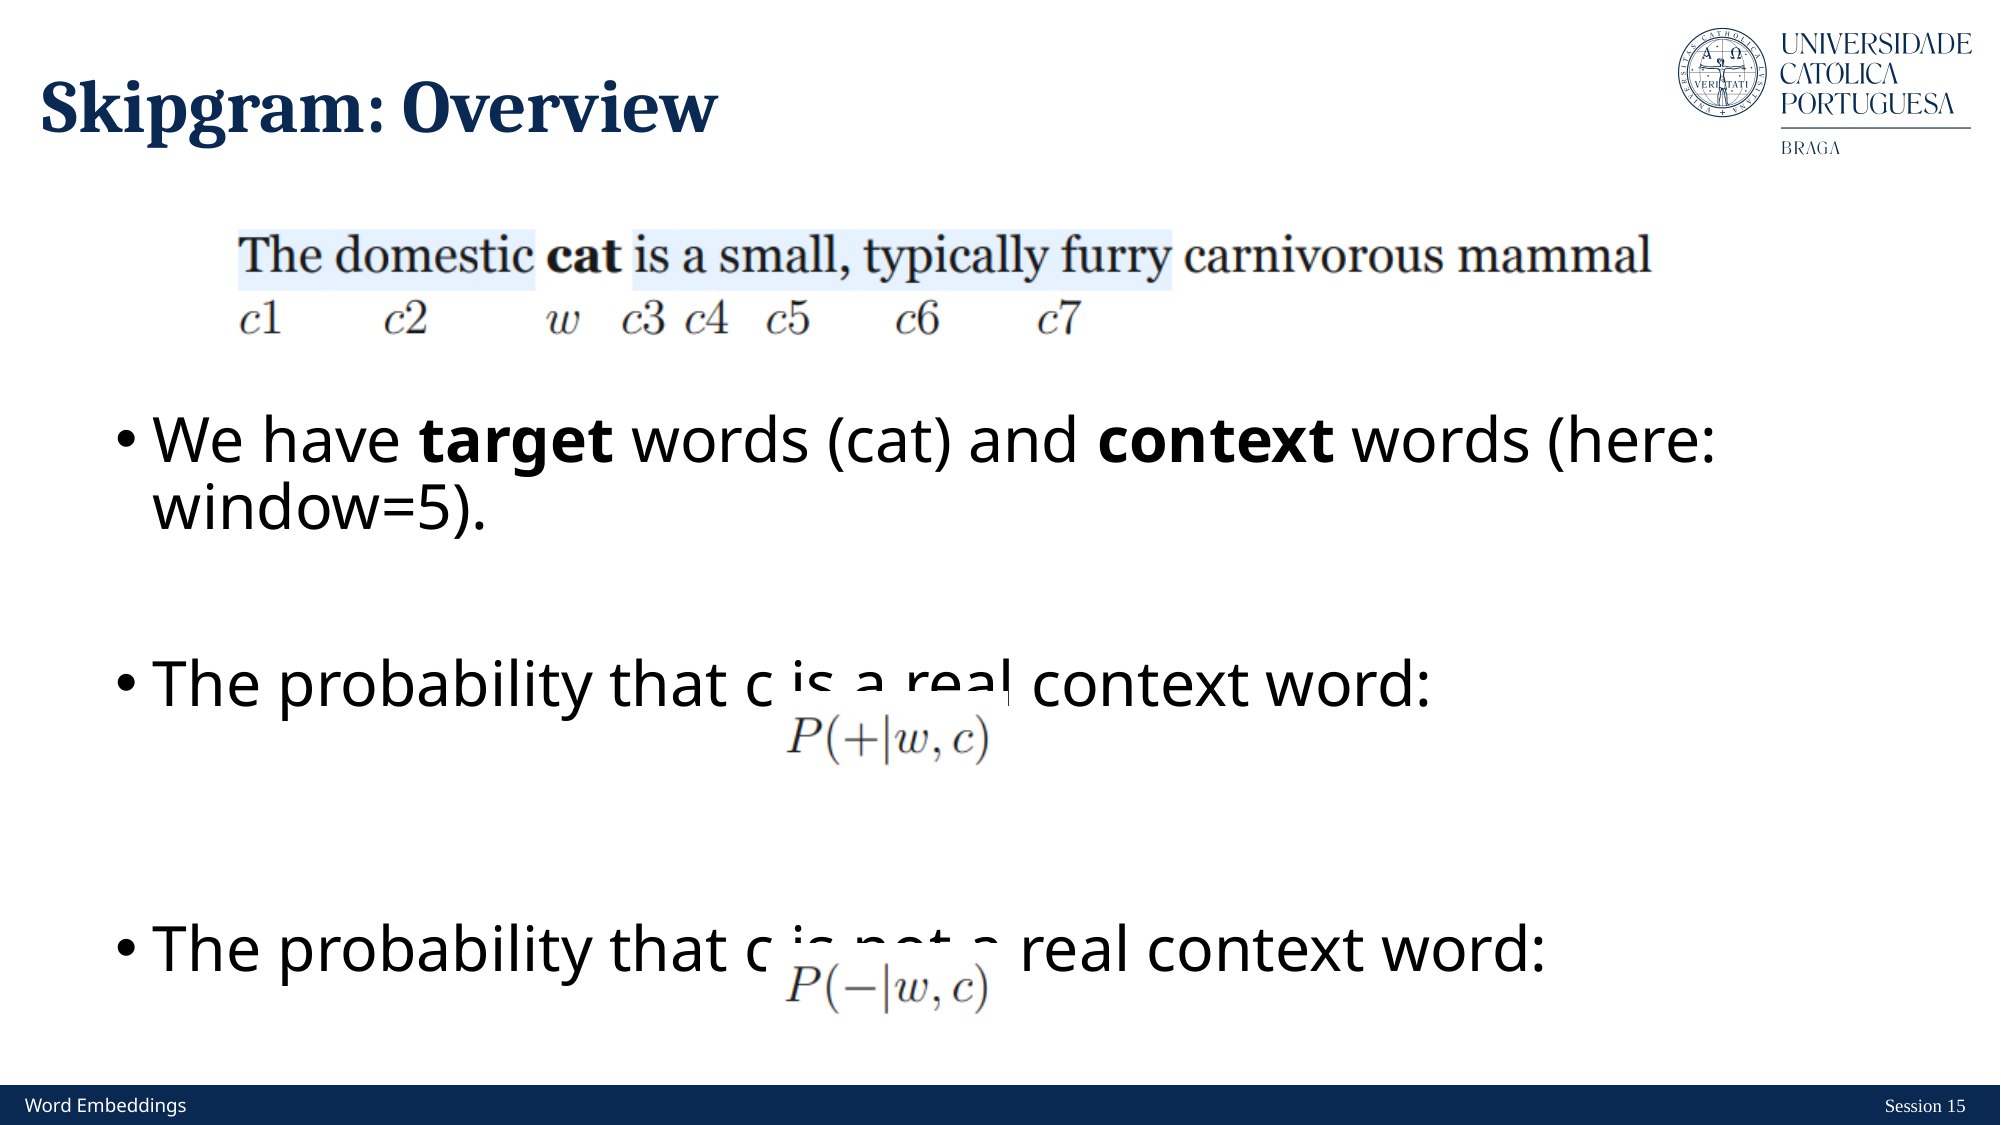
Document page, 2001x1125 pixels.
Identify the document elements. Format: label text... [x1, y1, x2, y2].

picture [229, 216, 1673, 354]
title Skipgram: Overview [27, 0, 1753, 218]
text_box We have target words (cat) and context words (here: window=5). The probability that c is a real context word: The probability that c is not a real context word: [100, 216, 1917, 1046]
text_box Word Embeddings [9, 1086, 865, 1125]
text_box [0, 1085, 2000, 1125]
text_box Session 15 [865, 1086, 1981, 1125]
picture [765, 943, 1002, 1034]
picture [772, 691, 1008, 782]
picture [1672, 18, 1982, 163]
